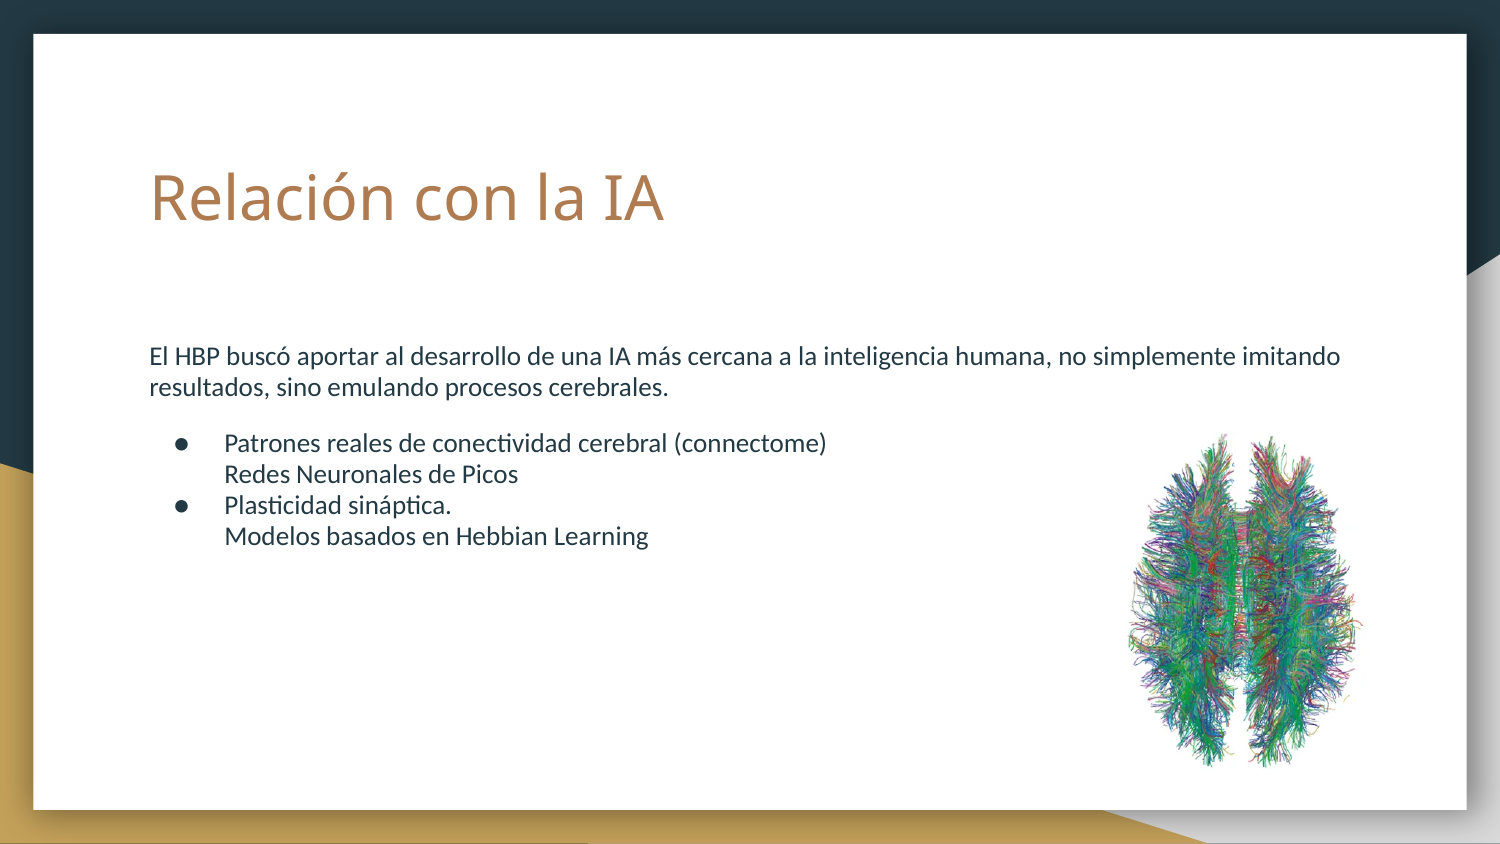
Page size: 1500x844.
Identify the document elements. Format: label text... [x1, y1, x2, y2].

list El HBP buscó aportar al desarrollo de una IA más cercana a la inteligencia humana, no simplemente imitando resultados, sino emulando procesos cerebrales. Patrones reales de conectividad cerebral (connectome) Redes Neuronales de Picos Plasticidad sináptica. Modelos basados en Hebbian Learning [134, 326, 1366, 729]
title Relación con la IA [134, 138, 1366, 296]
picture [1120, 431, 1366, 770]
